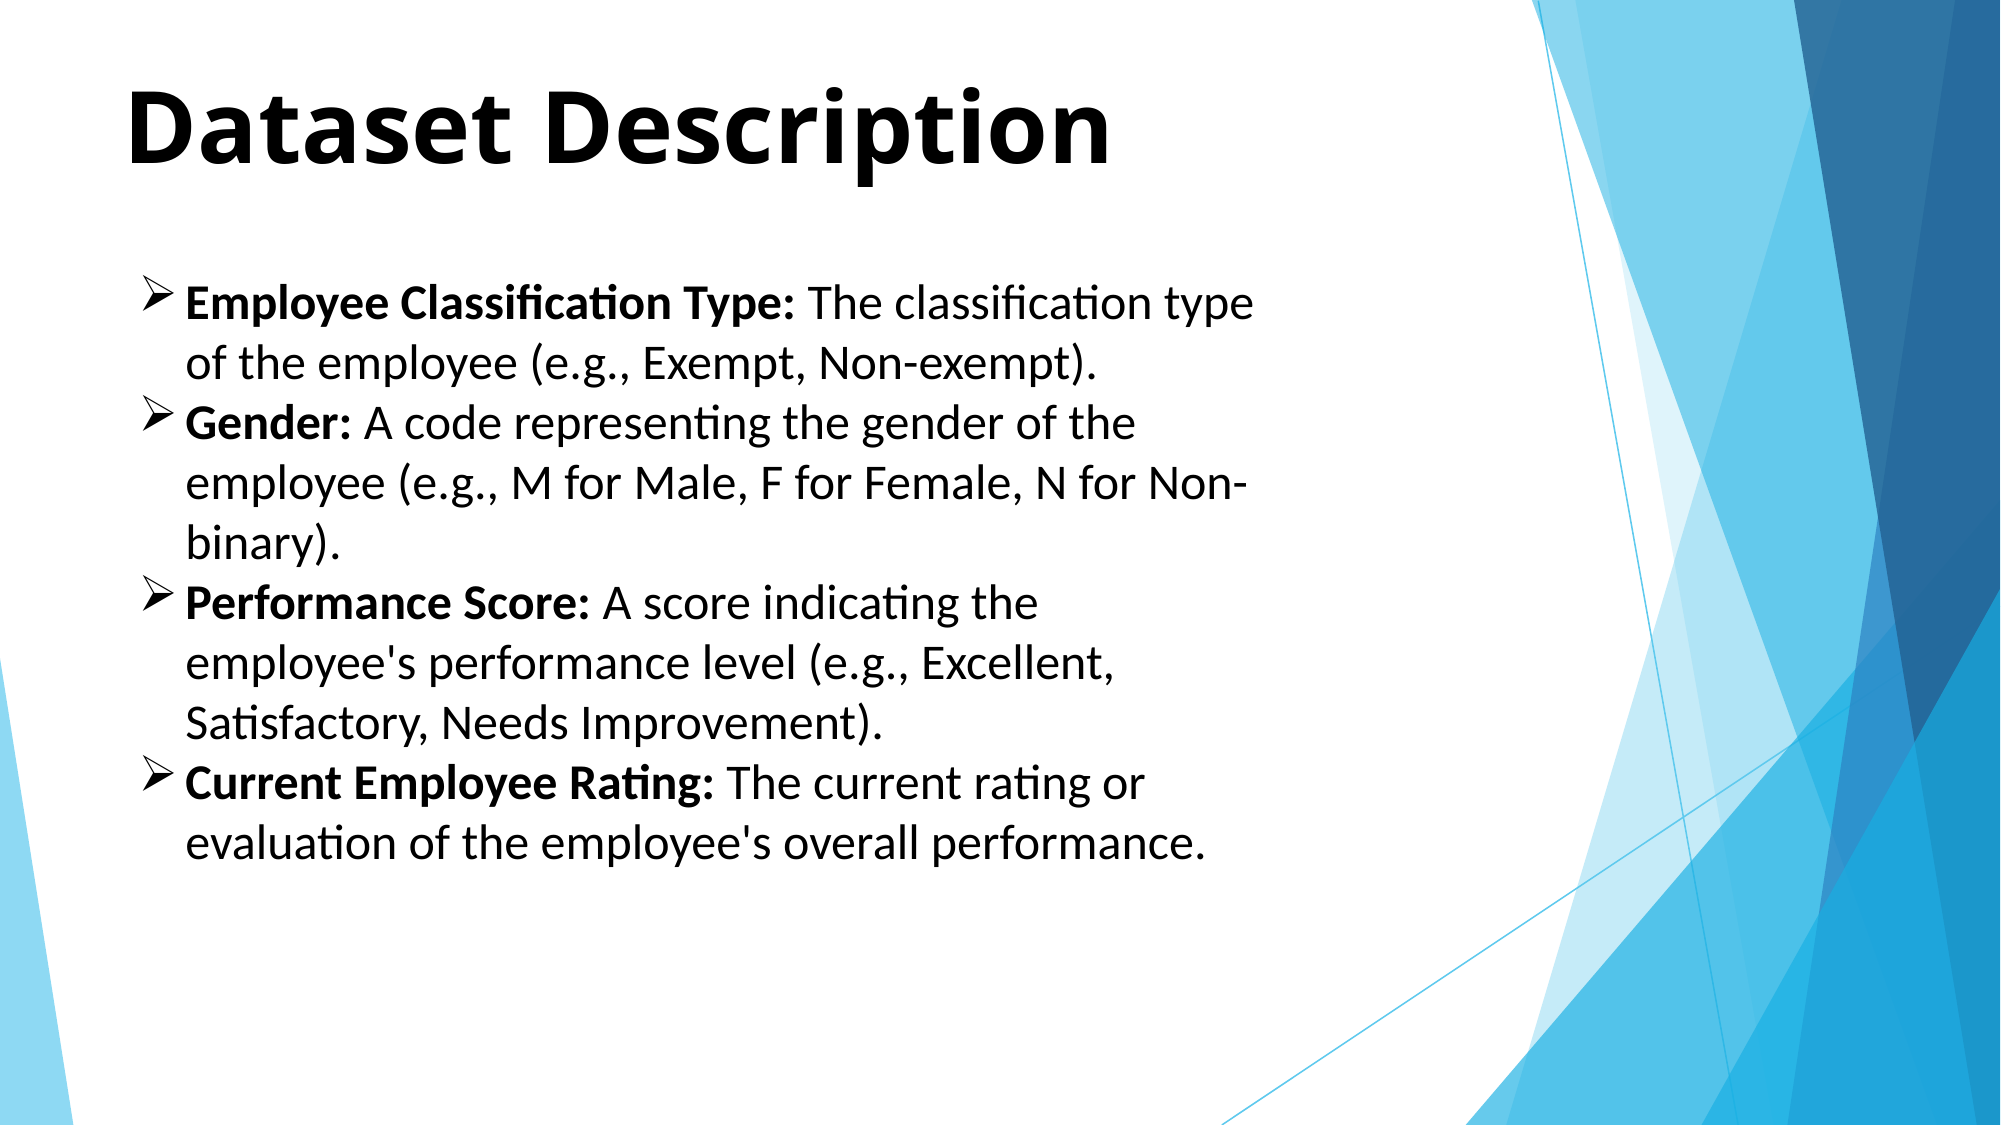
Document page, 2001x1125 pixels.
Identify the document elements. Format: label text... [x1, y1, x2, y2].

title Dataset Description [123, 63, 1877, 162]
text_box Employee Classification Type: The classification type of the employee (e.g., Exempt, Non-exempt). Gender: A code representing the gender of the employee (e.g., M for Male, F for Female, N for Non-binary). Performance Score: A score indicating the employee's performance level (e.g., Excellent, Satisfactory, Needs Improvement). Current Employee Rating: The current rating or evaluation of the employee's overall performance. [123, 262, 1275, 998]
